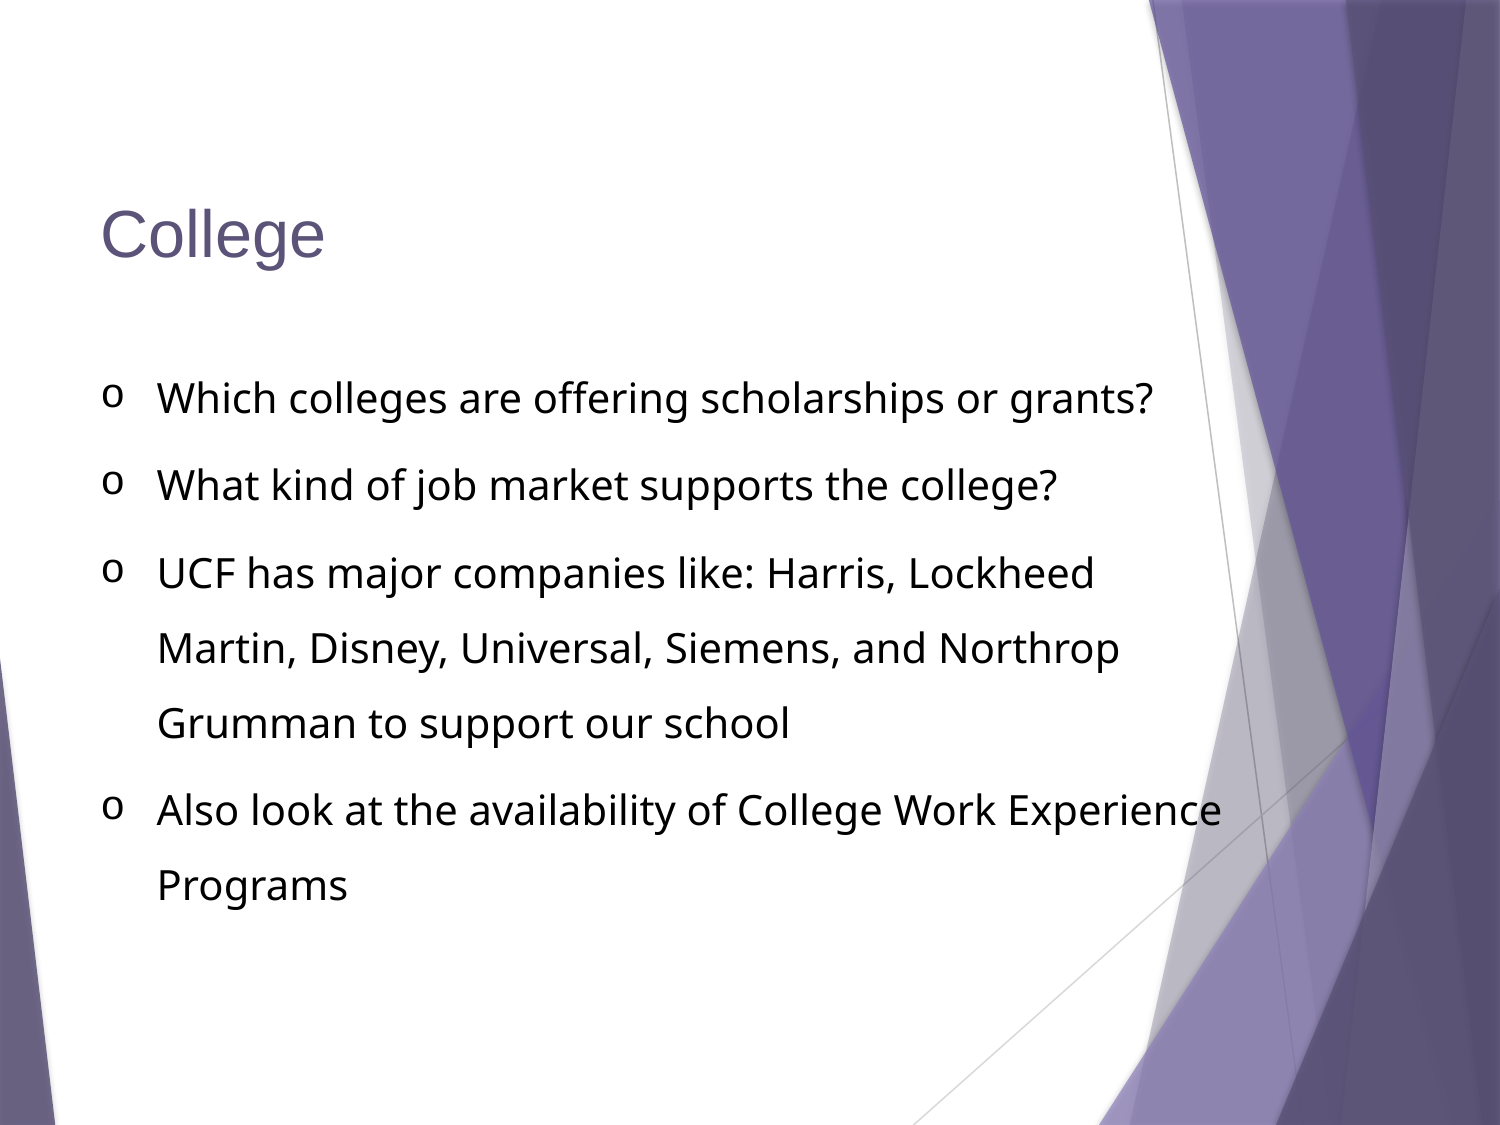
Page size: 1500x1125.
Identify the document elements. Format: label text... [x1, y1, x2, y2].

text_box Which colleges are offering scholarships or grants? What kind of job market supports the college? UCF has major companies like: Harris, Lockheed Martin, Disney, Universal, Siemens, and Northrop Grumman to support our school Also look at the availability of College Work Experience Programs [85, 338, 1243, 917]
title College [85, 122, 1144, 338]
